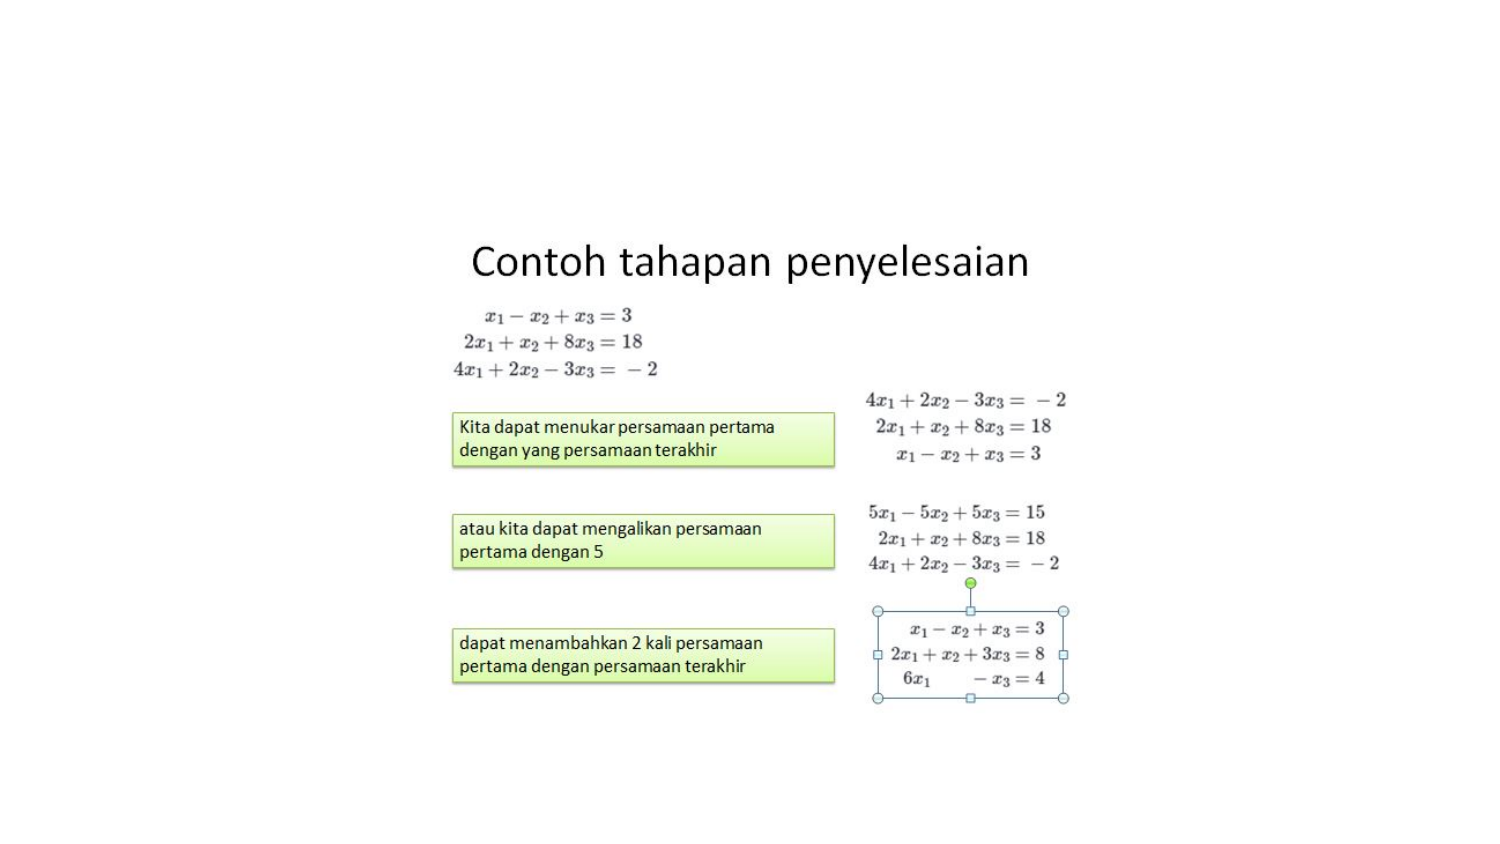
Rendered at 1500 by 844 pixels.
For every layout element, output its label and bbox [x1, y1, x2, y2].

picture [374, 195, 1126, 753]
